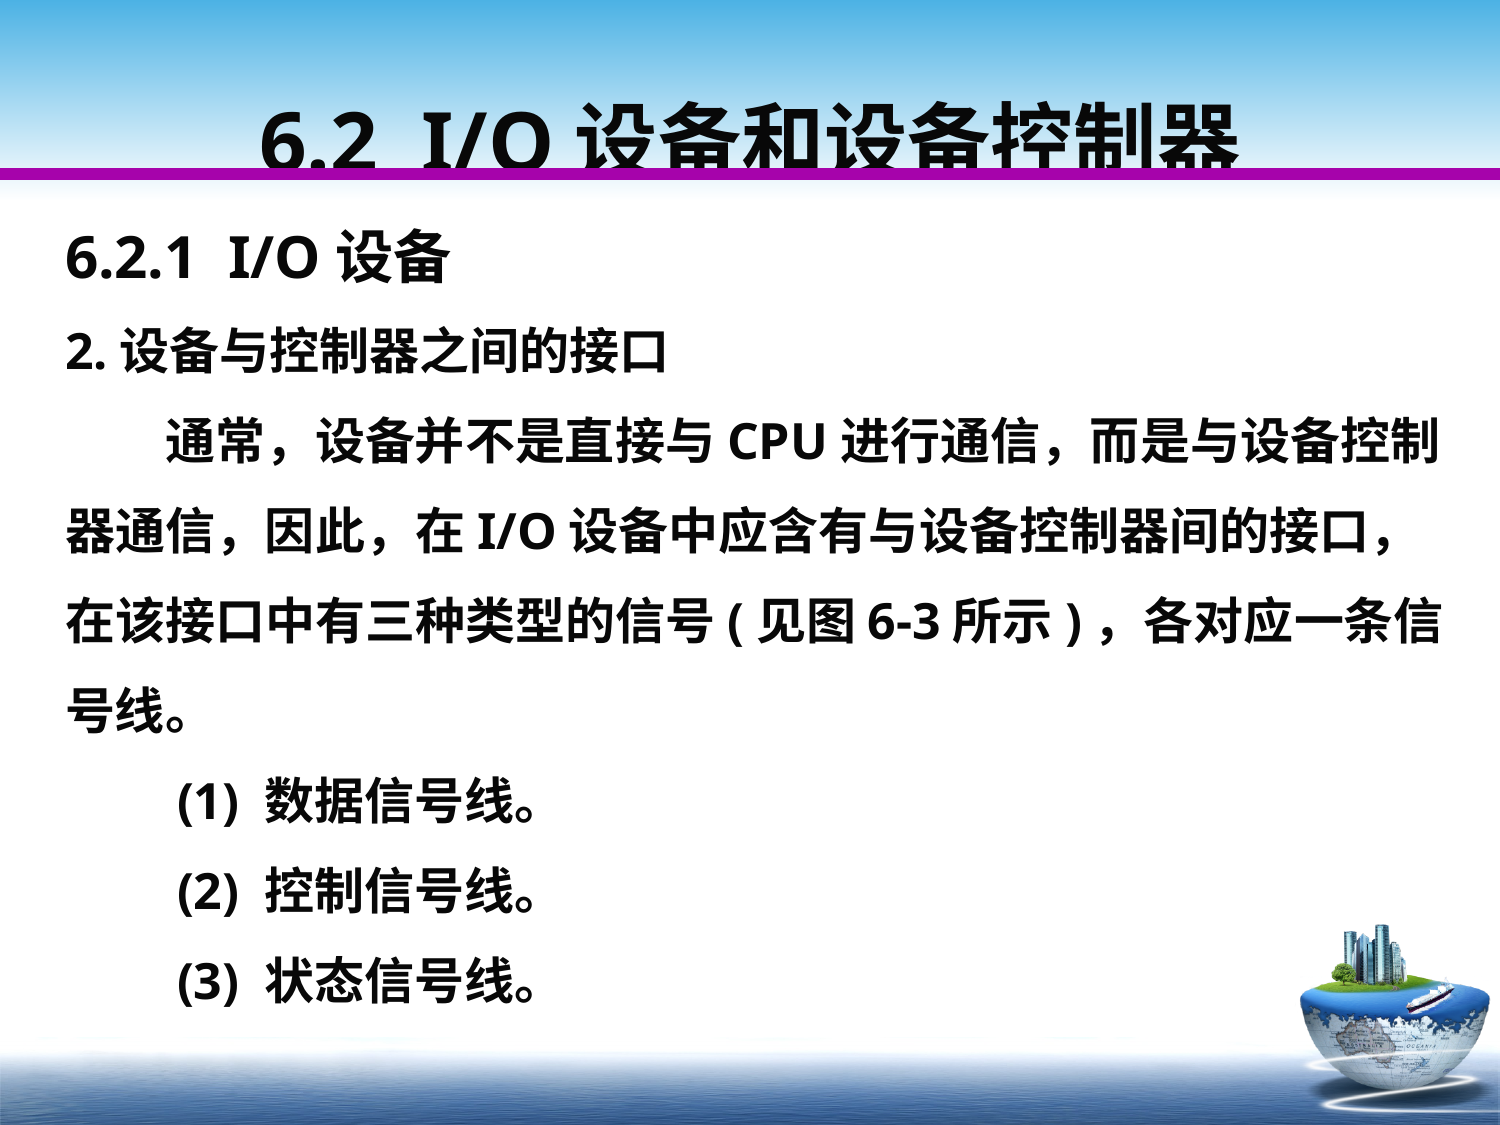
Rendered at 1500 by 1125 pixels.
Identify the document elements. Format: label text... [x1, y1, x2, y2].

title 6.2 I/O设备和设备控制器 [74, 37, 1426, 167]
list 6.2.1 I/O设备 2.设备与控制器之间的接口 通常，设备并不是直接与CPU进行通信，而是与设备控制器通信，因此，在I/O设备中应含有与设备控制器间的接口，在该接口中有三种类型的信号(见图6-3所示)，各对应一条信号线。 (1) 数据信号线。 (2) 控制信号线。 (3) 状态信号线。 [49, 212, 1476, 1038]
picture [0, 973, 1500, 1125]
text_box [0, 167, 1500, 180]
